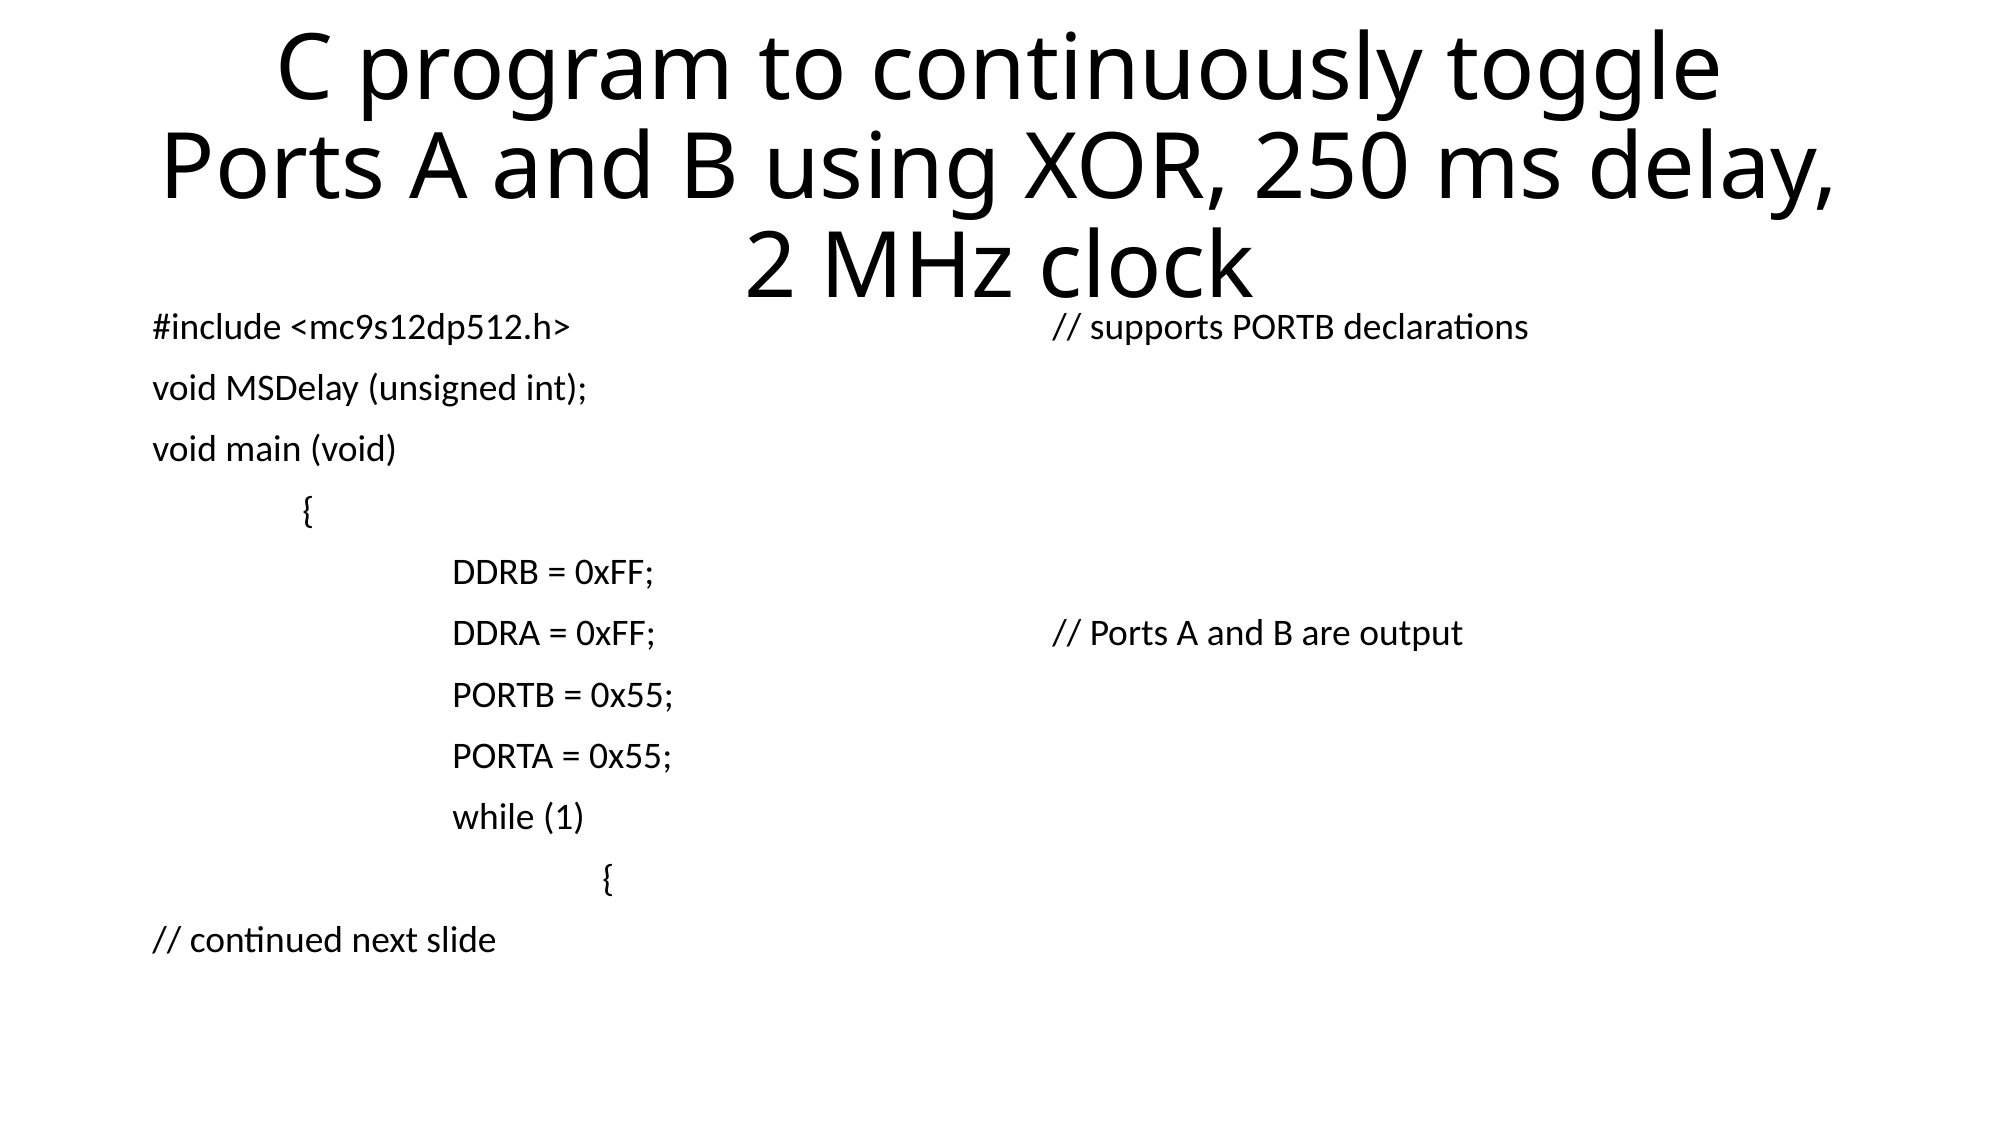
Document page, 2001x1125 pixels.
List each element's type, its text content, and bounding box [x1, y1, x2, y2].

list #include <mc9s12dp512.h> // supports PORTB declarations void MSDelay (unsigned int); void main (void) { DDRB = 0xFF; DDRA = 0xFF; // Ports A and B are output PORTB = 0x55; PORTA = 0x55; while (1) { // continued next slide [137, 299, 1863, 1014]
title C program to continuously toggle Ports A and B using XOR, 250 ms delay, 2 MHz clock [137, 59, 1863, 278]
